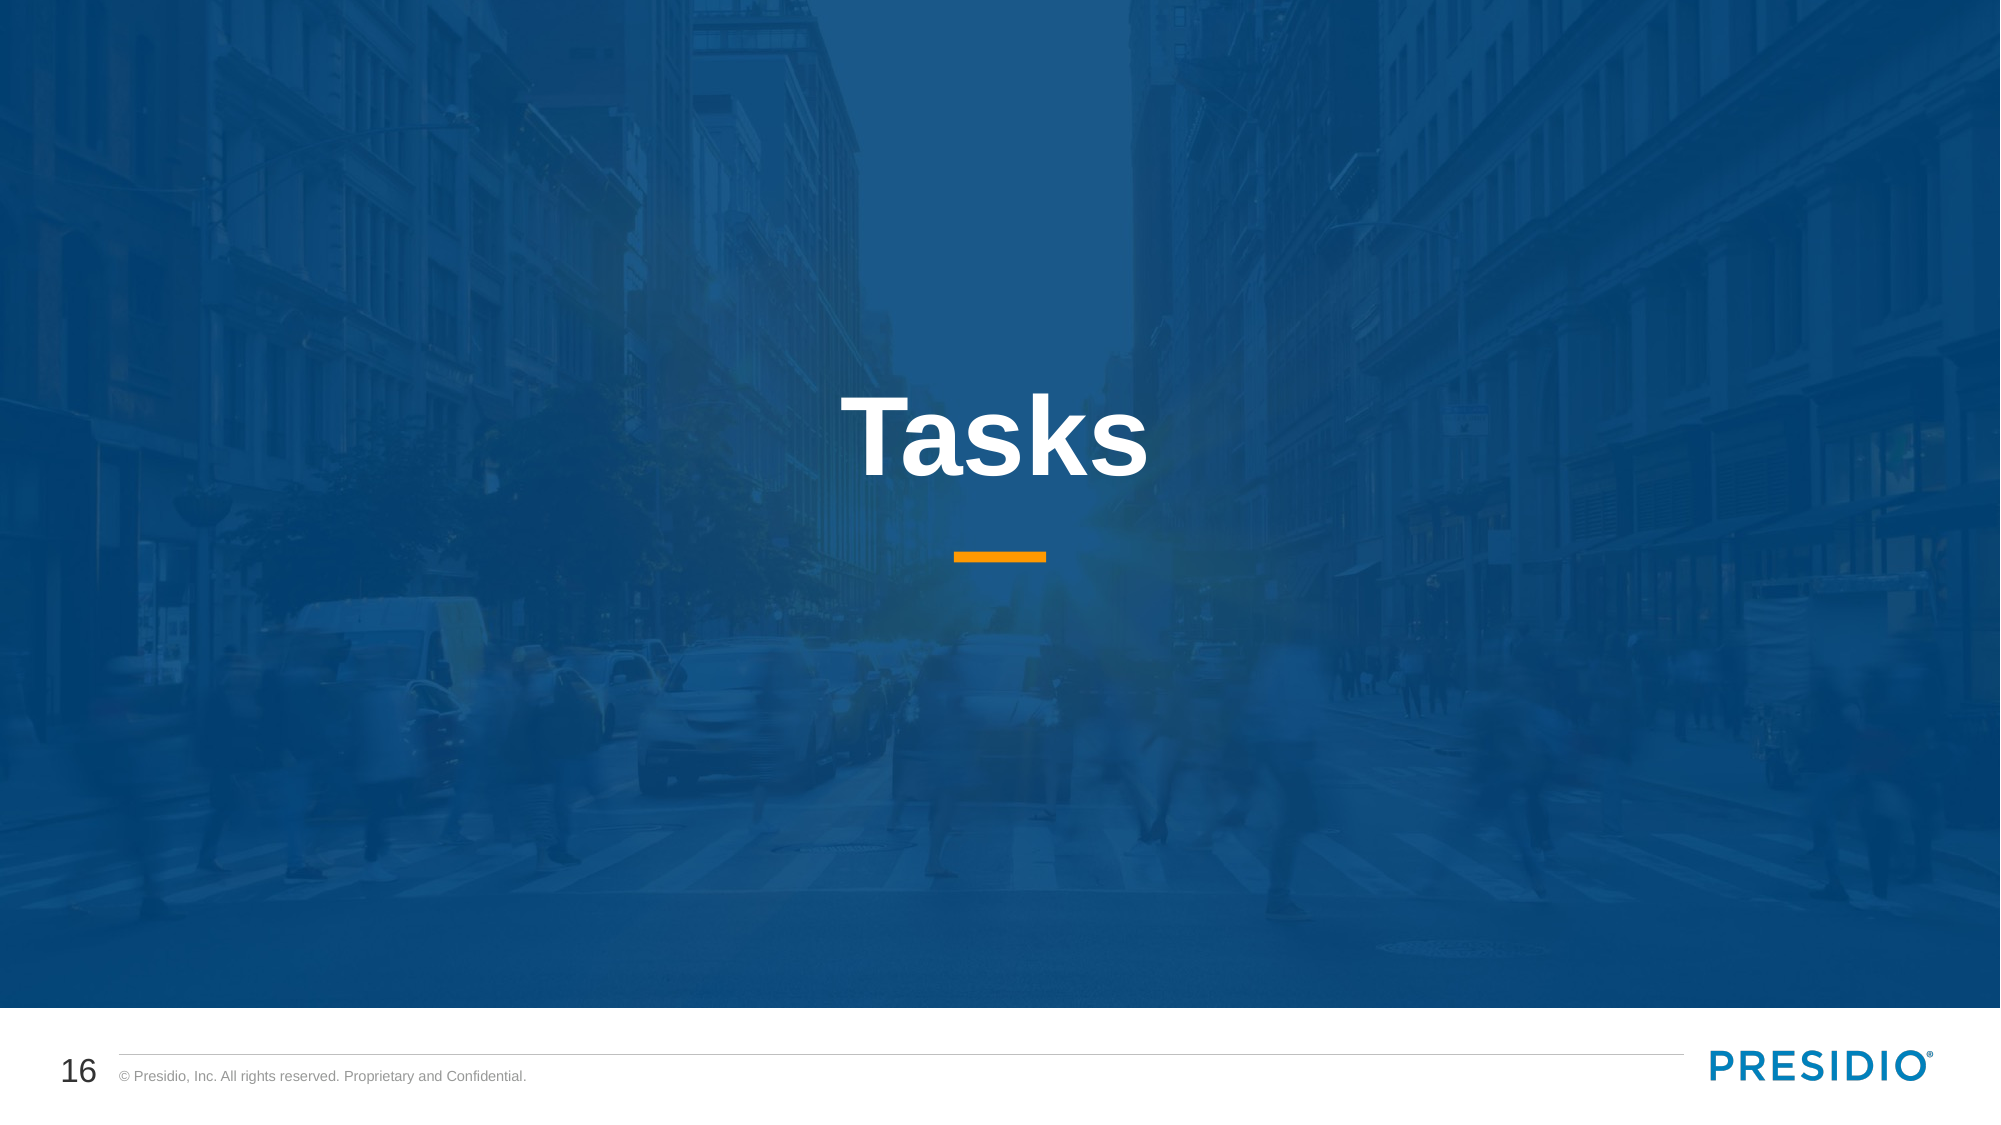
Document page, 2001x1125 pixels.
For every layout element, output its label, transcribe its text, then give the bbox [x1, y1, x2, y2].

picture [1706, 1043, 1937, 1088]
title Tasks [112, 200, 1879, 508]
slide_number 16 [0, 1039, 113, 1100]
picture [0, 0, 2000, 1008]
